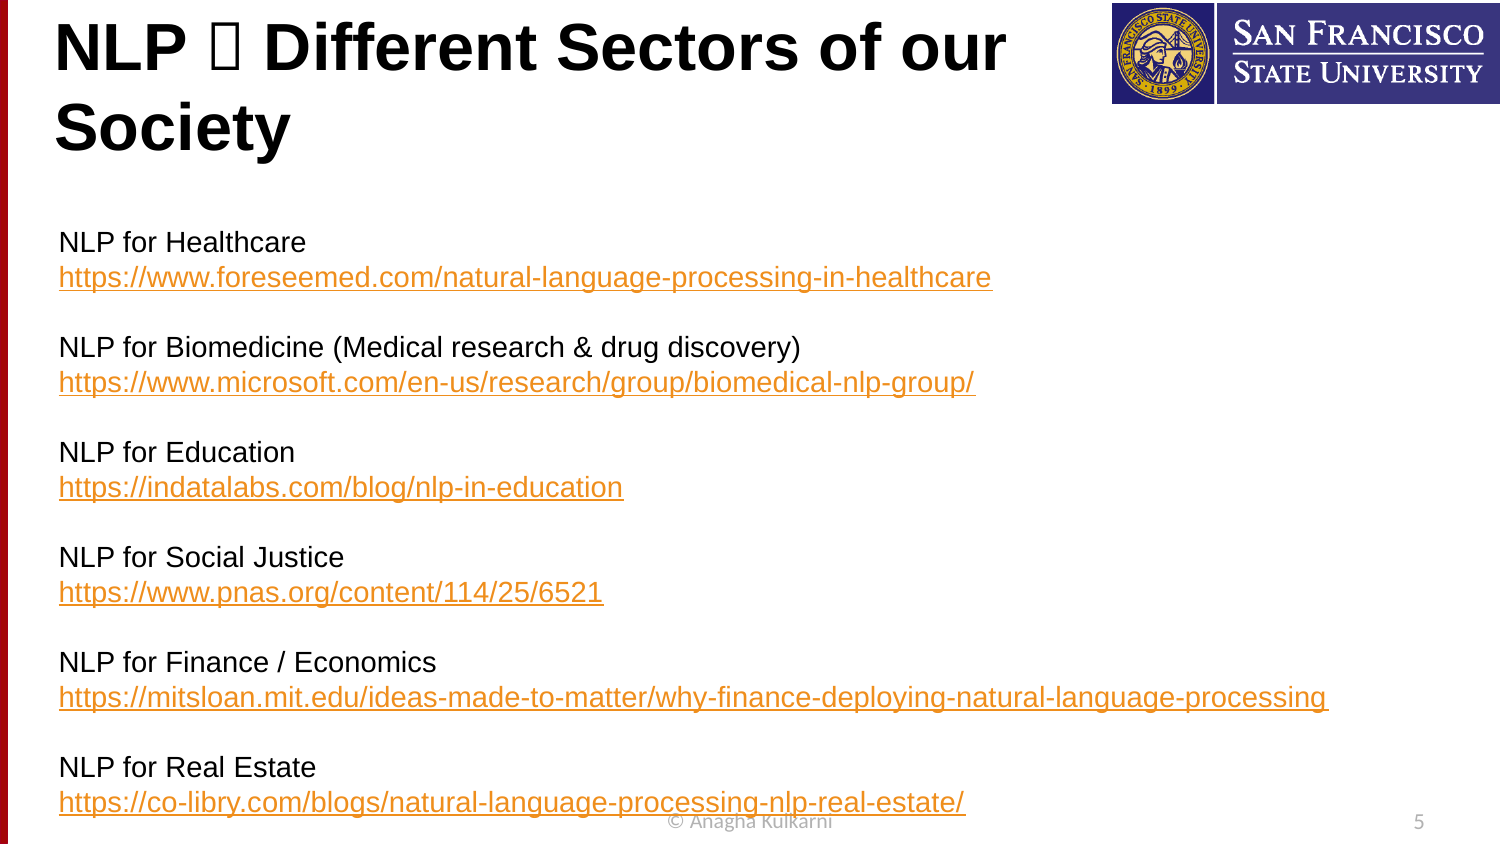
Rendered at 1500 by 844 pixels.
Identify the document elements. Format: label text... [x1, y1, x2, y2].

footer © Anagha Kulkarni [510, 806, 990, 834]
list NLP for Healthcare https://www.foreseemed.com/natural-language-processing-in-healthcare NLP for Biomedicine (Medical research & drug discovery) https://www.microsoft.com/en-us/research/group/biomedical-nlp-group/ NLP for Education https://indatalabs.com/blog/nlp-in-education NLP for Social Justice https://www.pnas.org/content/114/25/6521 NLP for Finance / Economics https://mitsloan.mit.edu/ideas-made-to-matter/why-finance-deploying-natural-language-processing NLP for Real Estate https://co-libry.com/blogs/natural-language-processing-nlp-real-estate/ [58, 223, 1442, 825]
picture [1113, 3, 1500, 104]
slide_number 5 [1080, 806, 1425, 835]
title NLP  Different Sectors of our Society [54, 3, 1113, 166]
